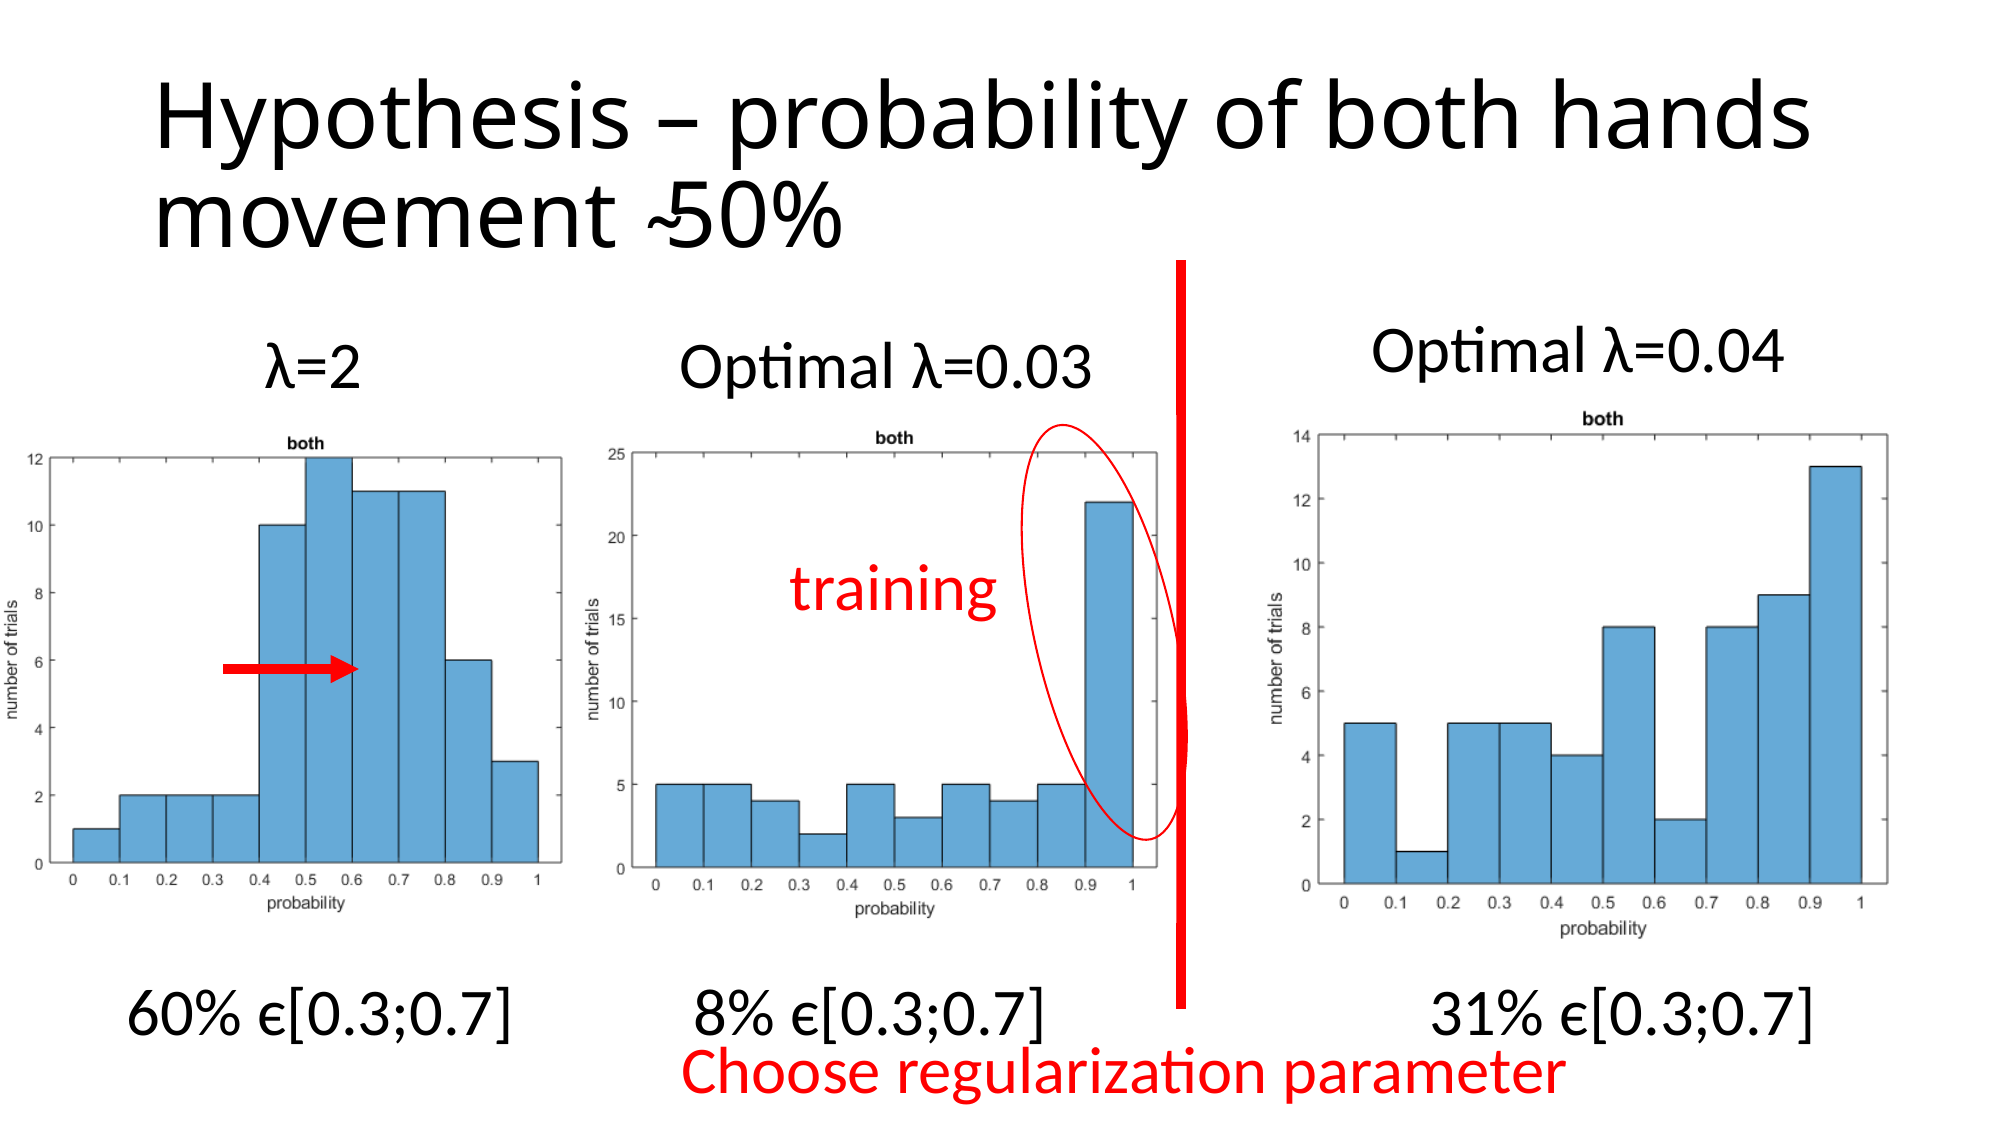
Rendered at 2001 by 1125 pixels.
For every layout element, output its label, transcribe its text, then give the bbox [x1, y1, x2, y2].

text_box Choose regularization parameter [666, 1020, 1584, 1115]
text_box 60% є[0.3;0.7] [112, 961, 545, 1056]
text_box [1181, 656, 1188, 800]
picture [575, 415, 1177, 923]
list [0, 421, 575, 917]
picture [1223, 394, 1957, 944]
text_box 31% є[0.3;0.7] [1414, 961, 1847, 1056]
title Hypothesis – probability of both hands movement ̴50% [137, 59, 1863, 278]
text_box λ=2 [250, 314, 378, 409]
text_box Optimal λ=0.04 [1356, 298, 1801, 393]
text_box 8% є[0.3;0.7] [678, 961, 1078, 1020]
text_box Optimal λ=0.03 [664, 314, 1109, 409]
